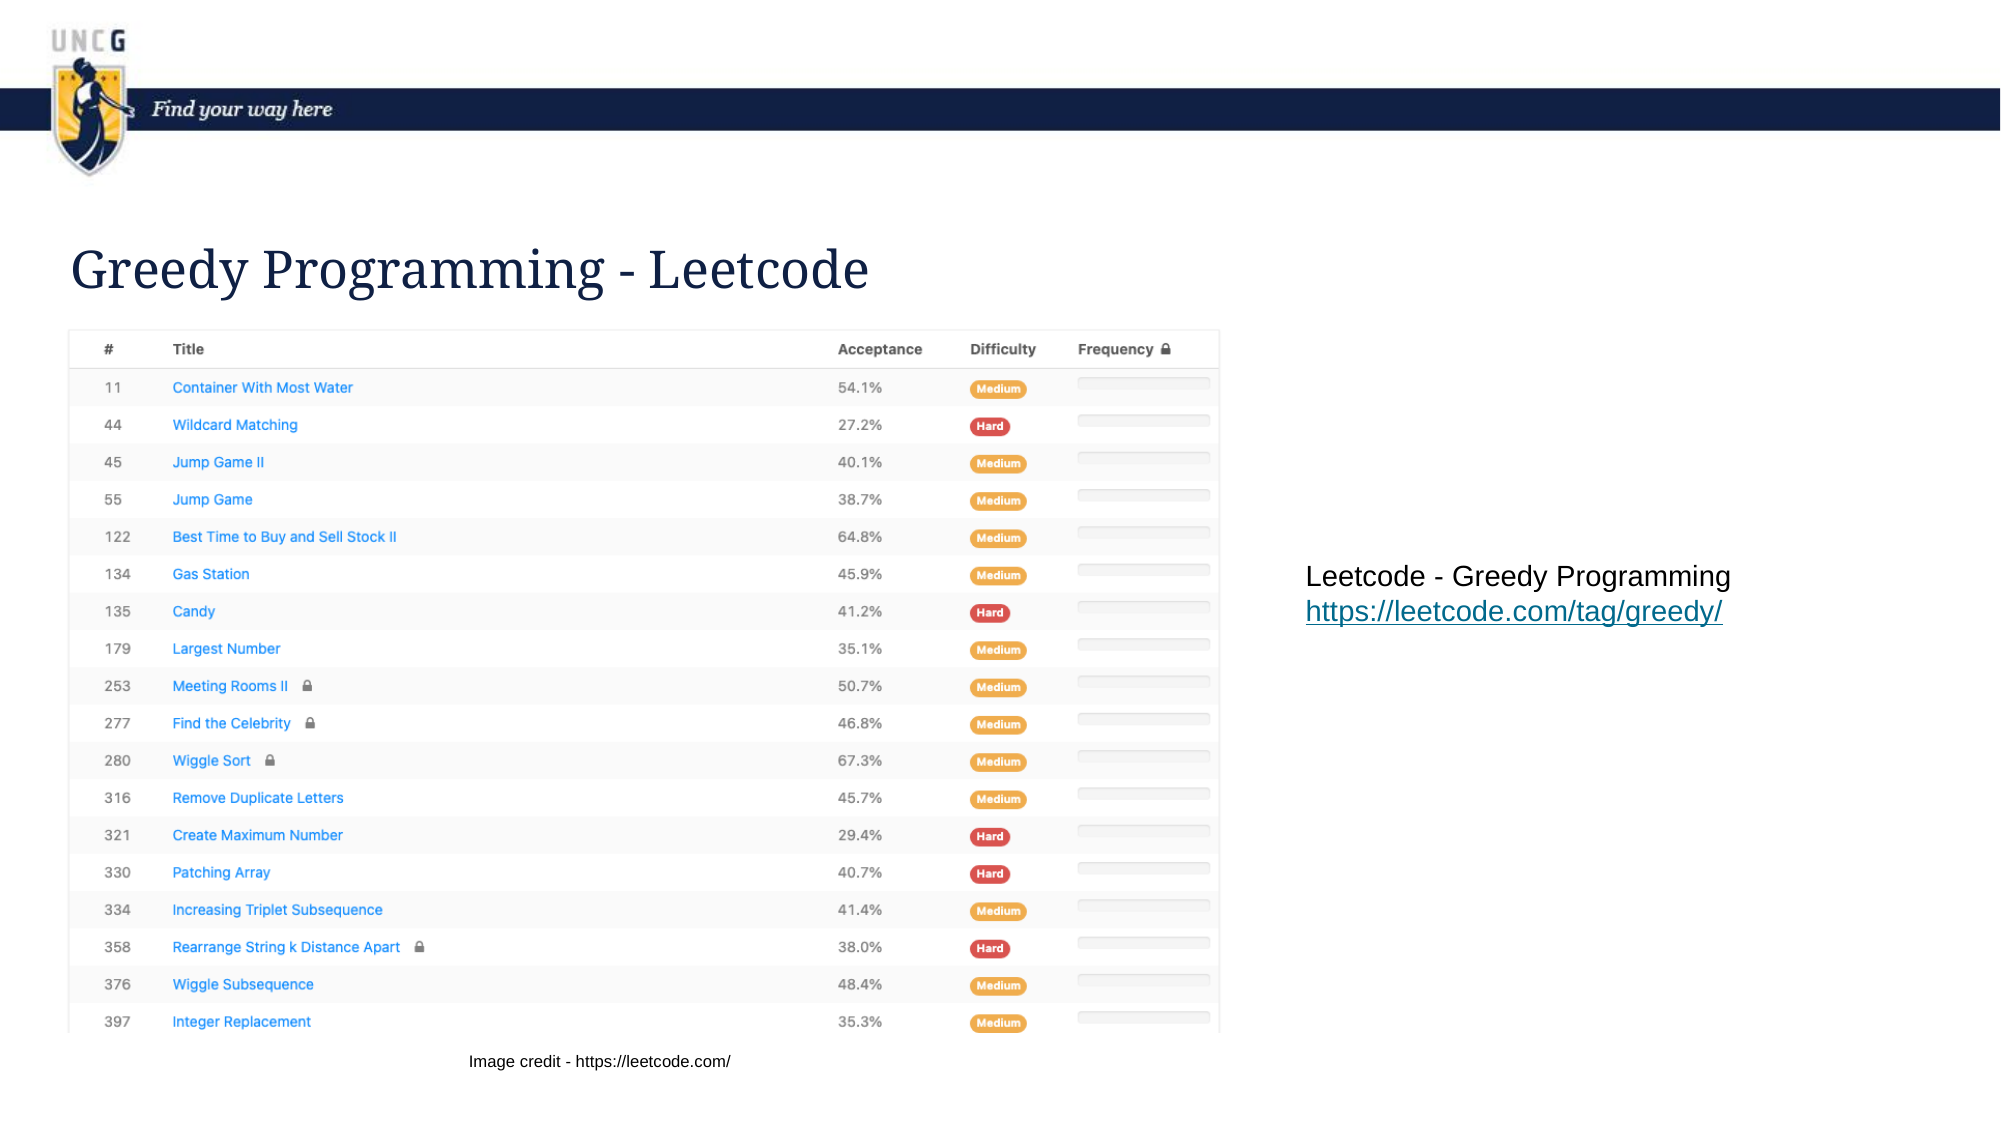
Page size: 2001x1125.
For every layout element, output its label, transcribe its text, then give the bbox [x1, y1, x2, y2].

text_box Image credit - https://leetcode.com/ [453, 1042, 844, 1081]
picture [0, 0, 2001, 1125]
title Greedy Programming - Leetcode [55, 192, 1556, 308]
text_box Leetcode - Greedy Programming https://leetcode.com/tag/greedy/ [1290, 542, 1932, 678]
